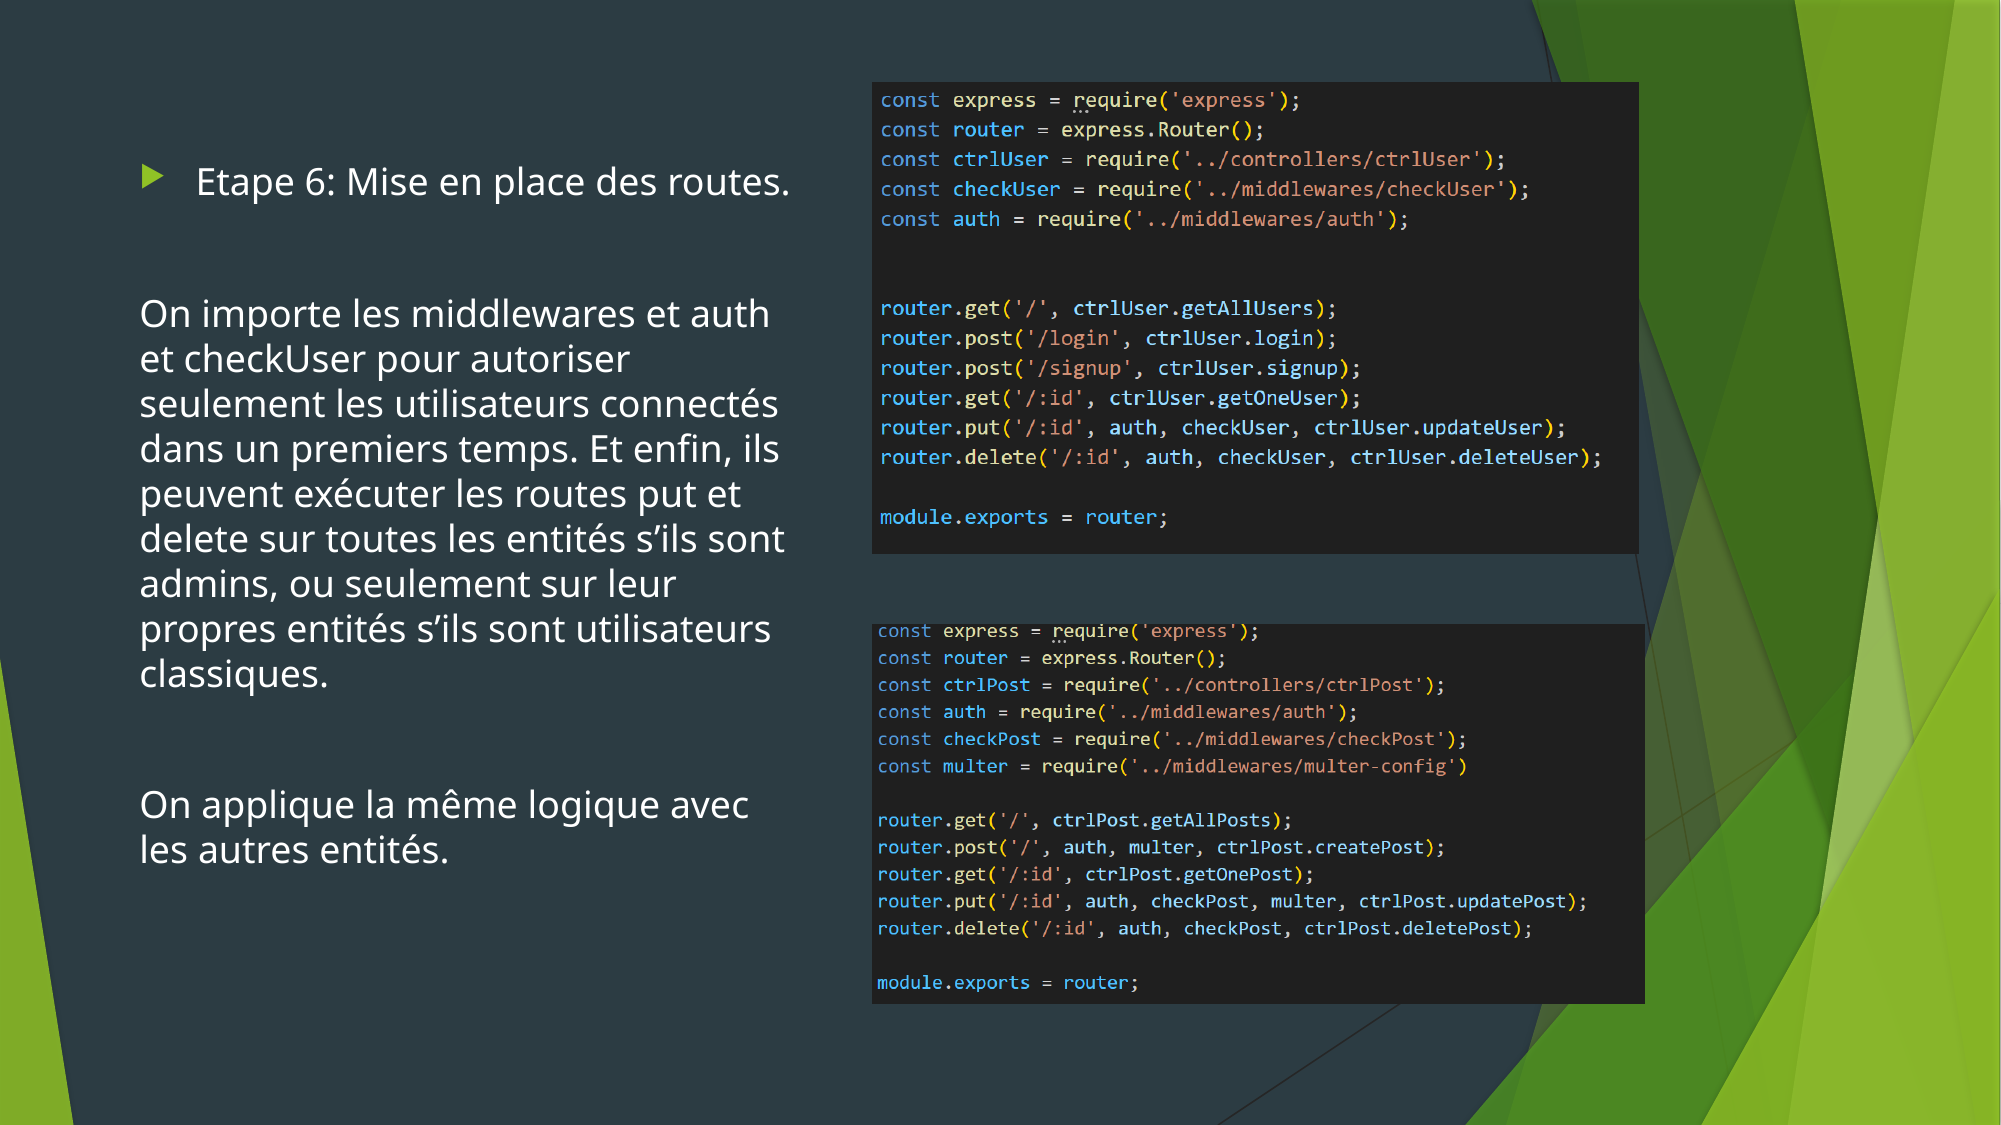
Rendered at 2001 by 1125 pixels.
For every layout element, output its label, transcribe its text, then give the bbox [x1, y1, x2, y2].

picture [872, 82, 1639, 554]
list Etape 6: Mise en place des routes. On importe les middlewares et auth et checkUser pour autoriser seulement les utilisateurs connectés dans un premiers temps. Et enfin, ils peuvent exécuter les routes put et delete sur toutes les entités s’ils sont admins, ou seulement sur leur propres entités s’ils sont utilisateurs classiques. On applique la même logique avec les autres entités. [124, 150, 818, 1071]
picture [872, 623, 1645, 1004]
